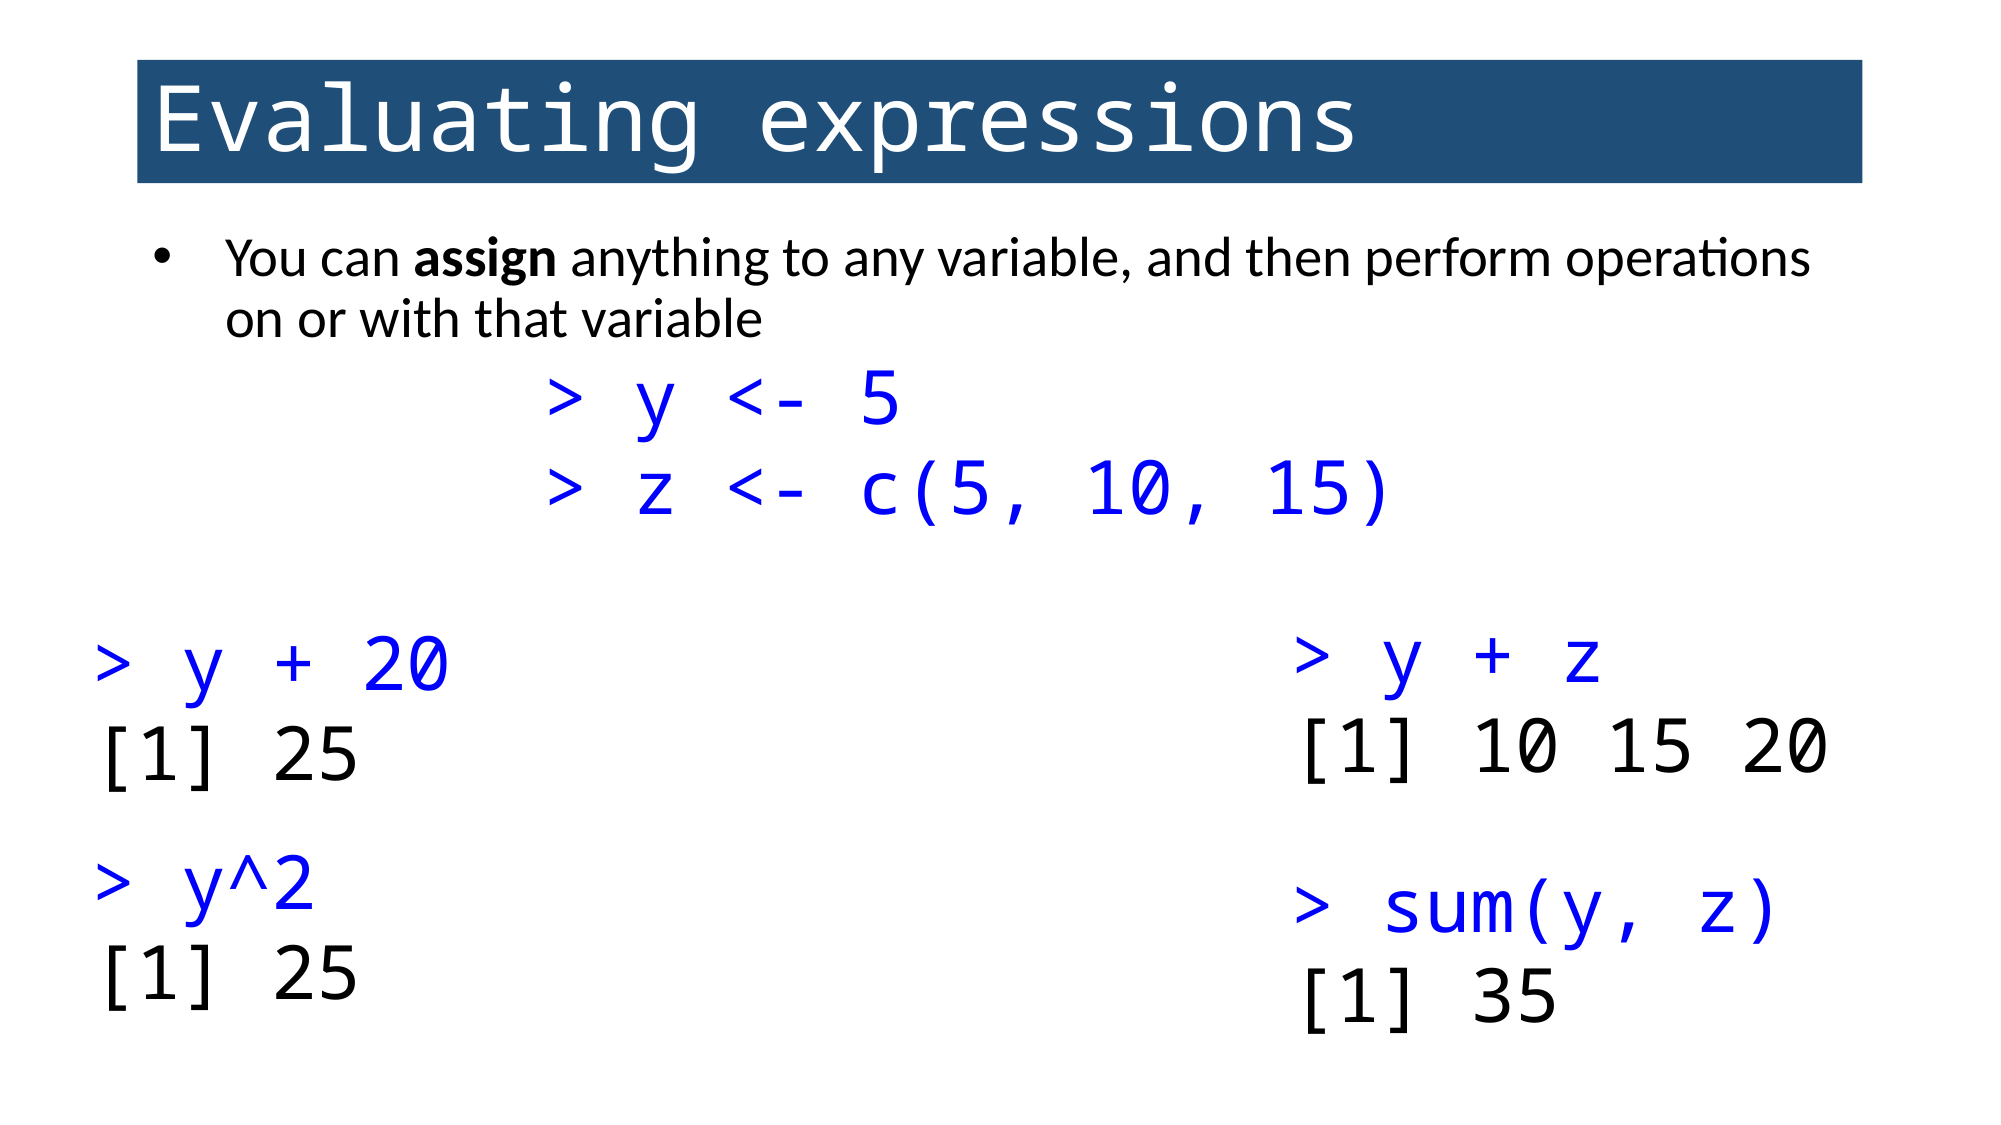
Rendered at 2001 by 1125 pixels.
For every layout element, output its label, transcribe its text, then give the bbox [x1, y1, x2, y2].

text_box > y^2 [1] 25 [91, 834, 513, 1015]
text_box > y <- 5 > z <- c(5, 10, 15) [543, 349, 1541, 530]
title Evaluating expressions [137, 59, 1863, 184]
text_box > sum(y, z) [1] 35 [1290, 857, 1886, 1125]
list You can assign anything to any variable, and then perform operations on or with that variable [137, 219, 1863, 358]
text_box > y + z [1] 10 15 20 [1290, 607, 1886, 857]
text_box > y + 20 [1] 25 [91, 615, 527, 796]
